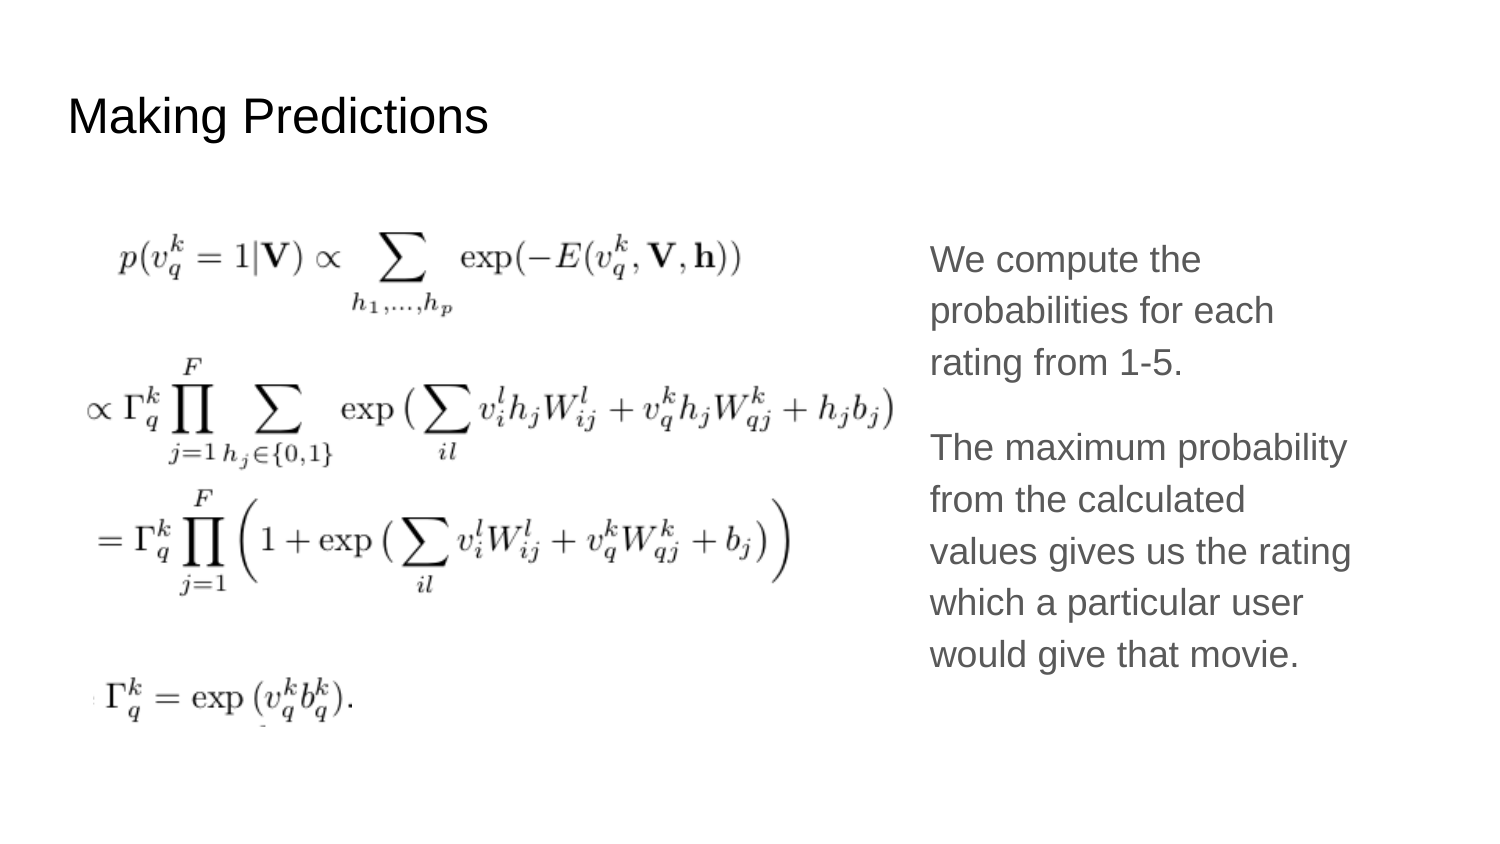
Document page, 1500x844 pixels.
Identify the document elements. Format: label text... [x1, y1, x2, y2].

list We compute the probabilities for each rating from 1-5. The maximum probability from the calculated values gives us the rating which a particular user would give that movie. [914, 212, 1376, 706]
picture [57, 212, 921, 625]
title Making Predictions [52, 90, 513, 159]
picture [92, 657, 352, 727]
